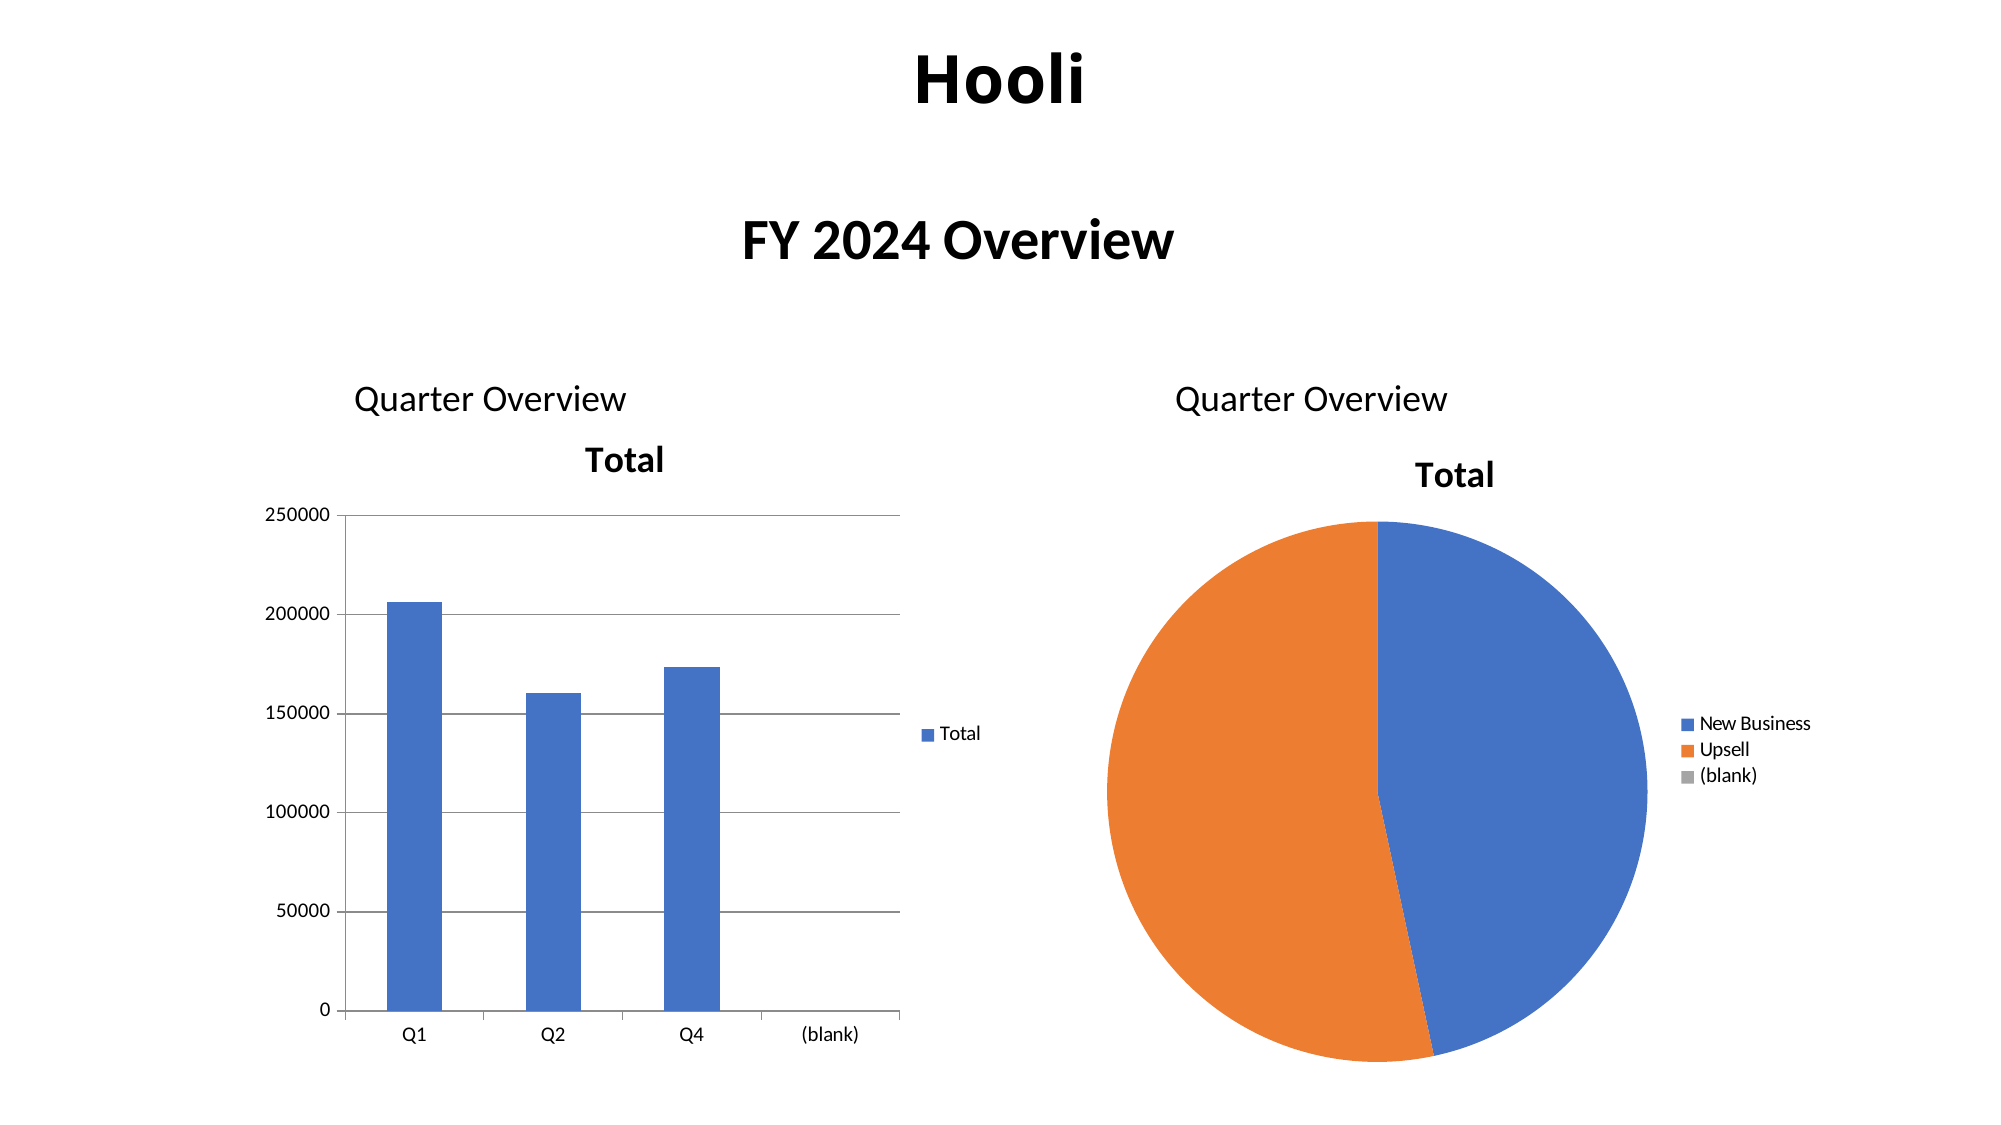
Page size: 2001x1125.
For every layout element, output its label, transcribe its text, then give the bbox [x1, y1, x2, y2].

chart [1080, 427, 1831, 1075]
chart [249, 411, 1000, 1060]
text_box FY 2024 Overview [727, 193, 1809, 279]
text_box Hooli [137, 59, 1863, 278]
text_box Quarter Overview [1160, 366, 2000, 427]
text_box Quarter Overview [339, 366, 1160, 427]
